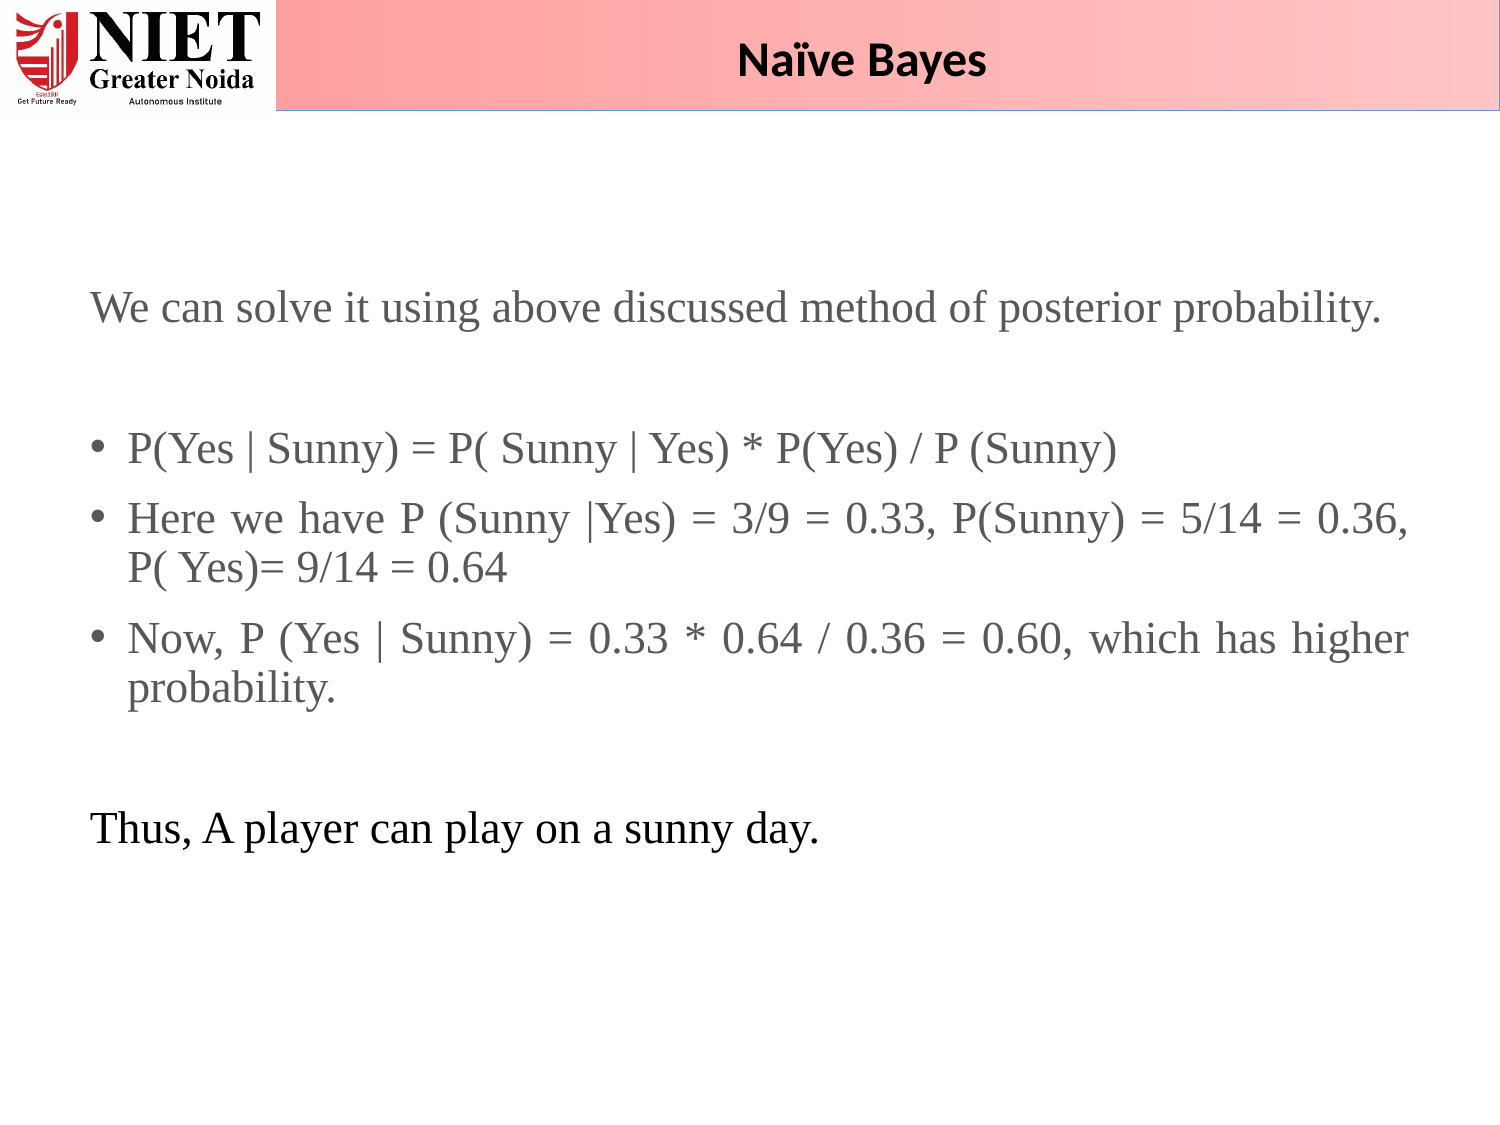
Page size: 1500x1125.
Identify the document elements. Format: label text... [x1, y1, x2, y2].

picture [0, 0, 276, 118]
list We can solve it using above discussed method of posterior probability. P(Yes | Sunny) = P( Sunny | Yes) * P(Yes) / P (Sunny) Here we have P (Sunny |Yes) = 3/9 = 0.33, P(Sunny) = 5/14 = 0.36, P( Yes)= 9/14 = 0.64 Now, P (Yes | Sunny) = 0.33 * 0.64 / 0.36 = 0.60, which has higher probability. Thus, A player can play on a sunny day. [75, 200, 1425, 1005]
text_box Naïve Bayes [383, 0, 1342, 113]
